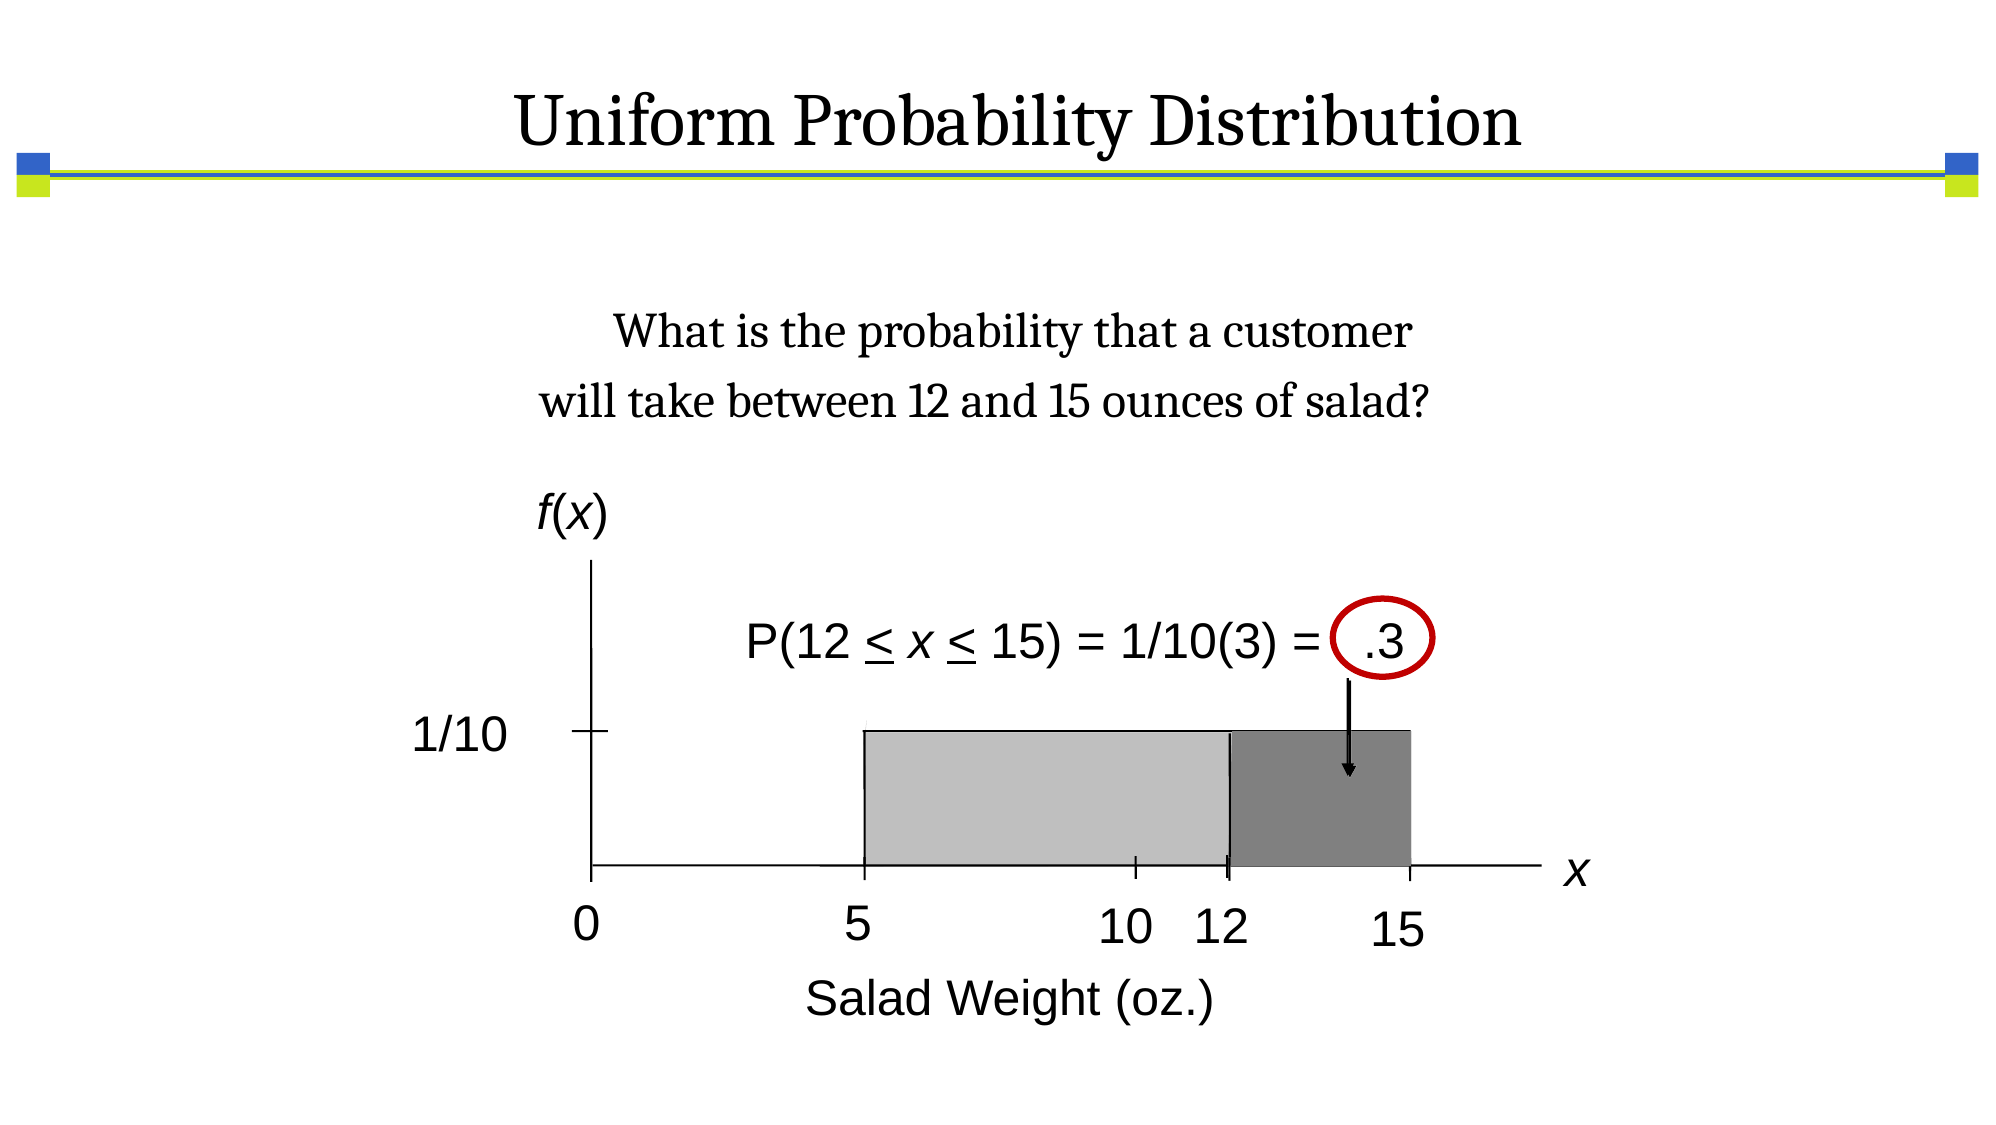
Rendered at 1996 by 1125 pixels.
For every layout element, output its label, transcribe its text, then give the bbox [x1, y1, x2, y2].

text_box [1230, 731, 1411, 867]
text_box 15 [1355, 889, 1441, 964]
text_box Uniform Probability Distribution [171, 73, 1867, 155]
text_box [865, 732, 1232, 865]
text_box 5 [829, 882, 887, 958]
text_box 1/10 [396, 694, 524, 769]
text_box 0 [557, 882, 616, 958]
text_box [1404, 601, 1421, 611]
text_box x [1535, 828, 1605, 904]
text_box What is the probability that a customer will take between 12 and 15 ounces of salad? [415, 289, 1545, 451]
text_box P(12 < x < 15) = 1/10(3) = .3 [730, 601, 1368, 676]
text_box Salad Weight (oz.) [790, 957, 1231, 1033]
text_box f(x) [521, 472, 625, 547]
text_box [1341, 678, 1354, 776]
text_box 10 [1083, 886, 1169, 961]
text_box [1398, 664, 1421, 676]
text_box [1178, 855, 1265, 962]
text_box [1332, 598, 1433, 677]
